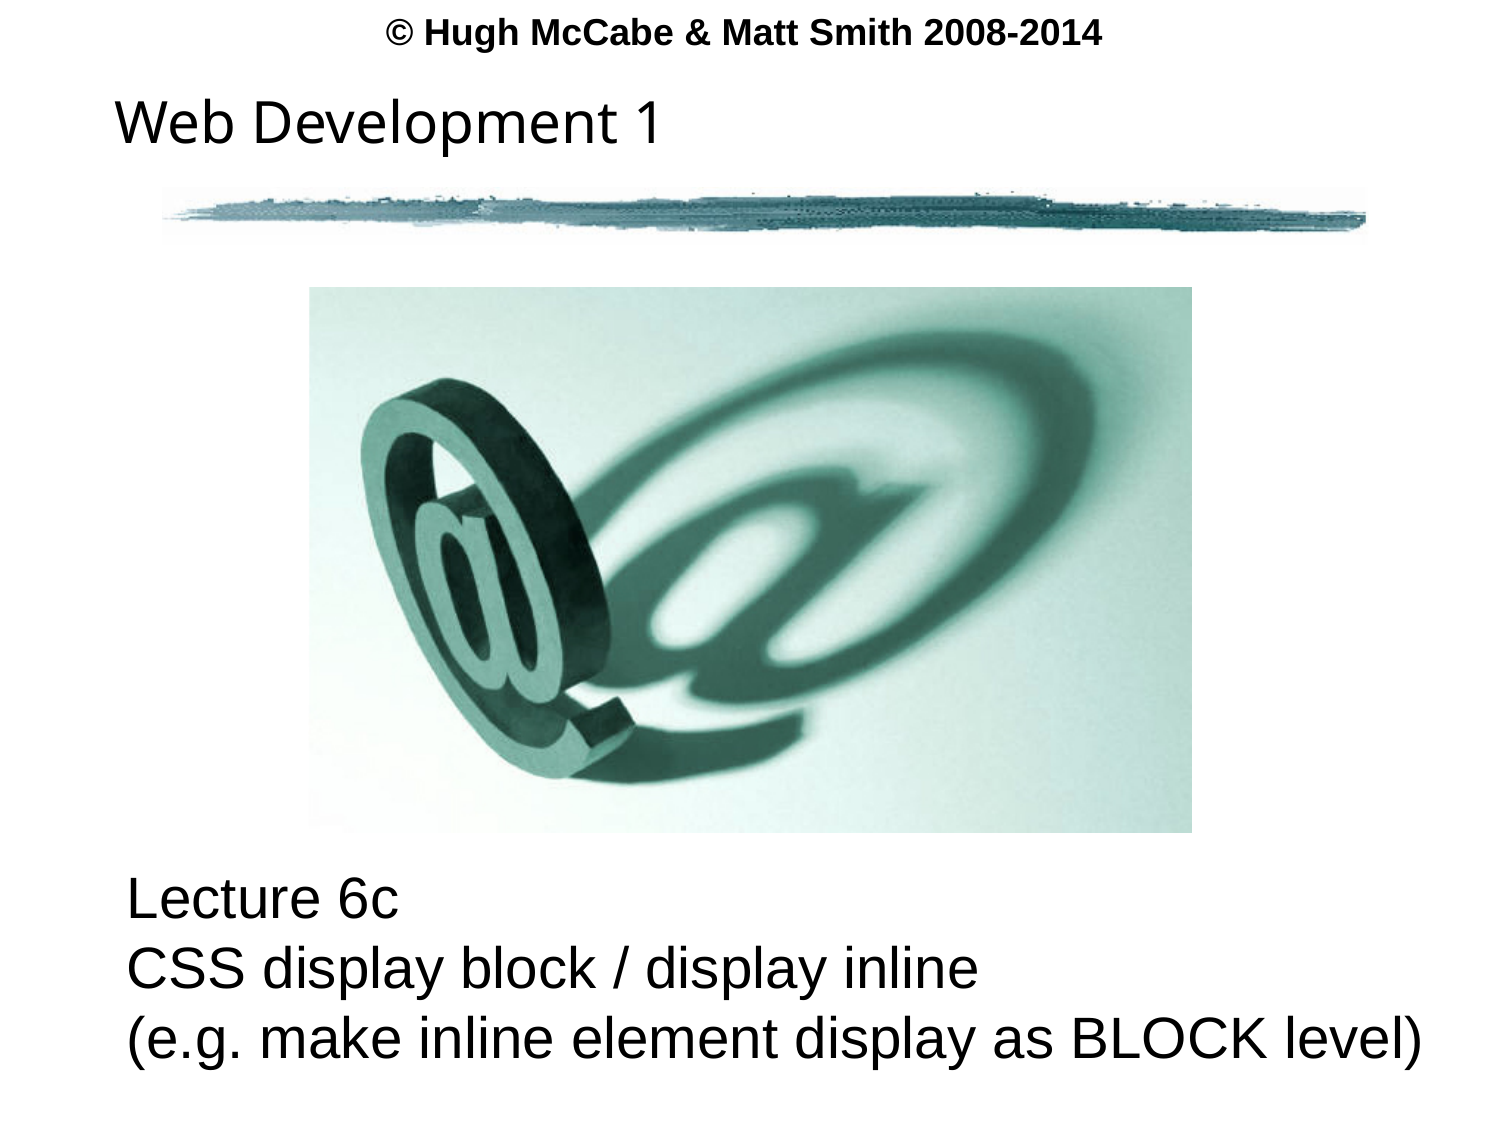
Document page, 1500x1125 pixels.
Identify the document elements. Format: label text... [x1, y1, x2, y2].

text_box © Hugh McCabe & Matt Smith 2008-2014 [0, 0, 1500, 60]
text_box Lecture 6c CSS display block / display inline (e.g. make inline element display as BLOCK level) [112, 852, 1471, 1078]
picture [307, 287, 1193, 834]
title Web Development 1 [99, 62, 1400, 163]
picture [162, 187, 1369, 245]
